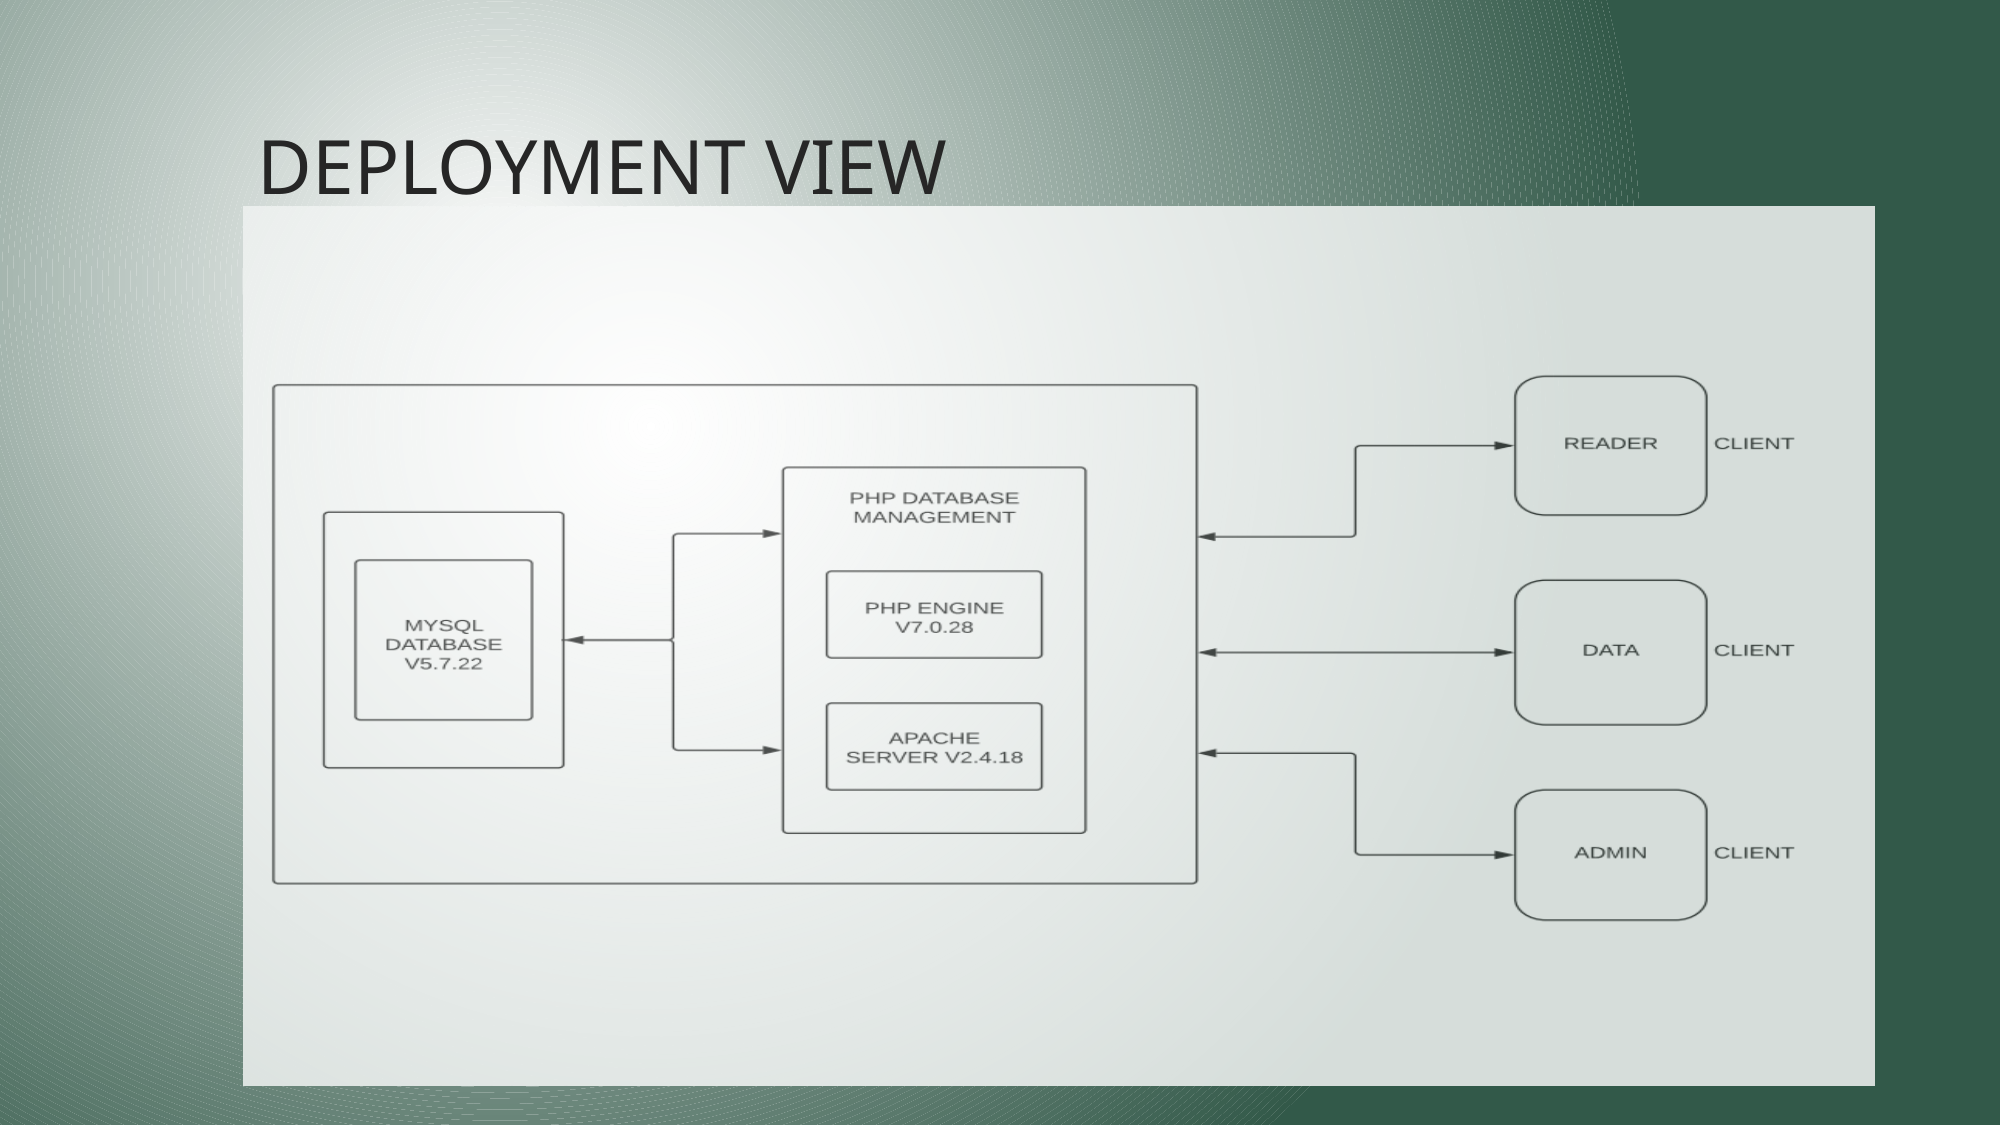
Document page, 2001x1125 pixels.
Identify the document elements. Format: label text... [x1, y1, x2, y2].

title DEPLOYMENT VIEW [243, 111, 1705, 206]
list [242, 206, 1876, 1086]
